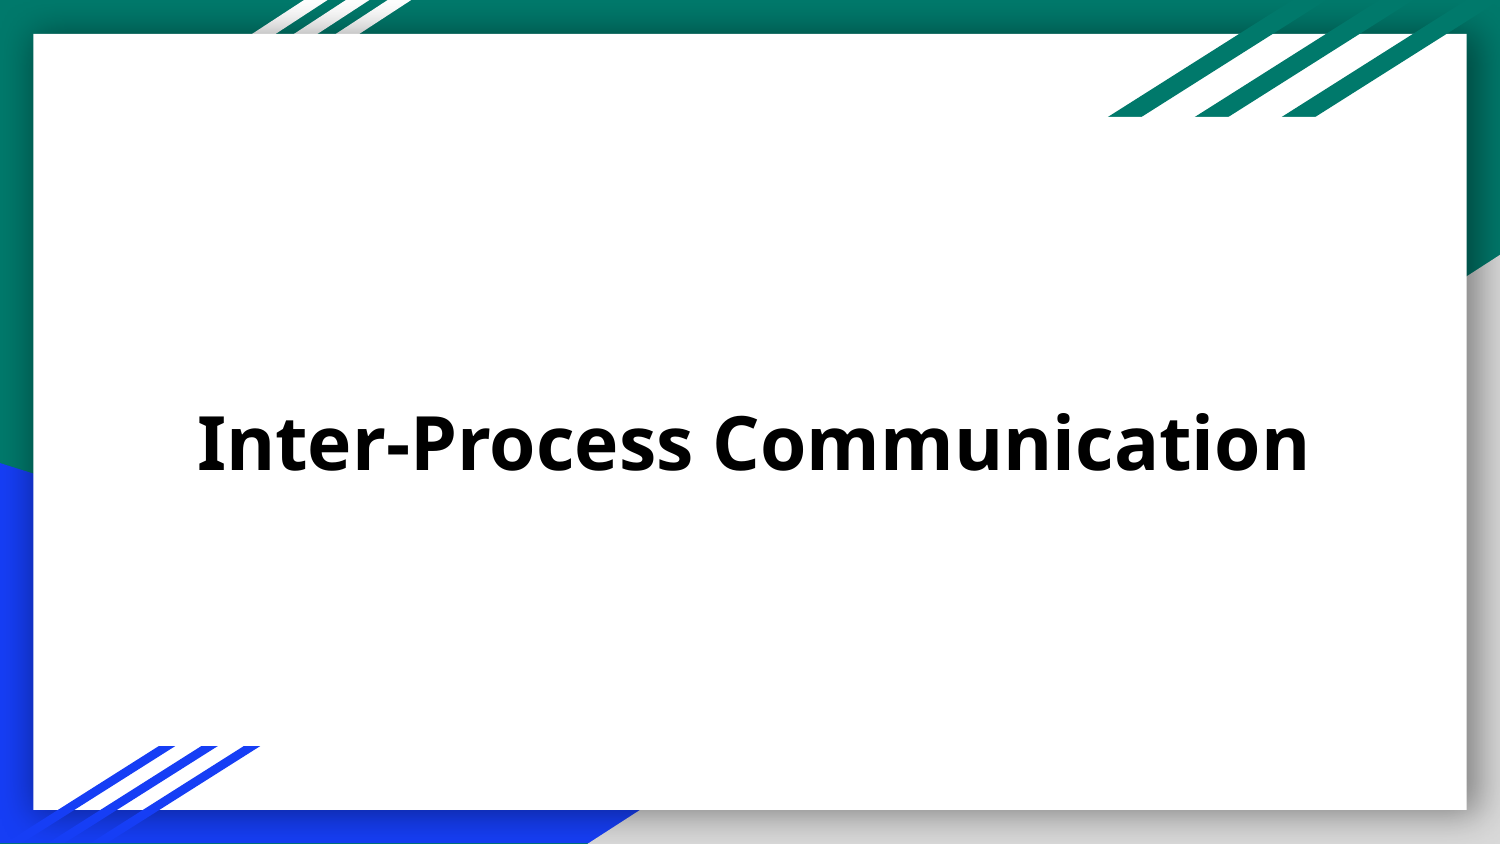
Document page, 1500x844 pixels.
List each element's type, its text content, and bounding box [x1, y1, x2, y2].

title Inter-Process Communication [46, 116, 1463, 746]
